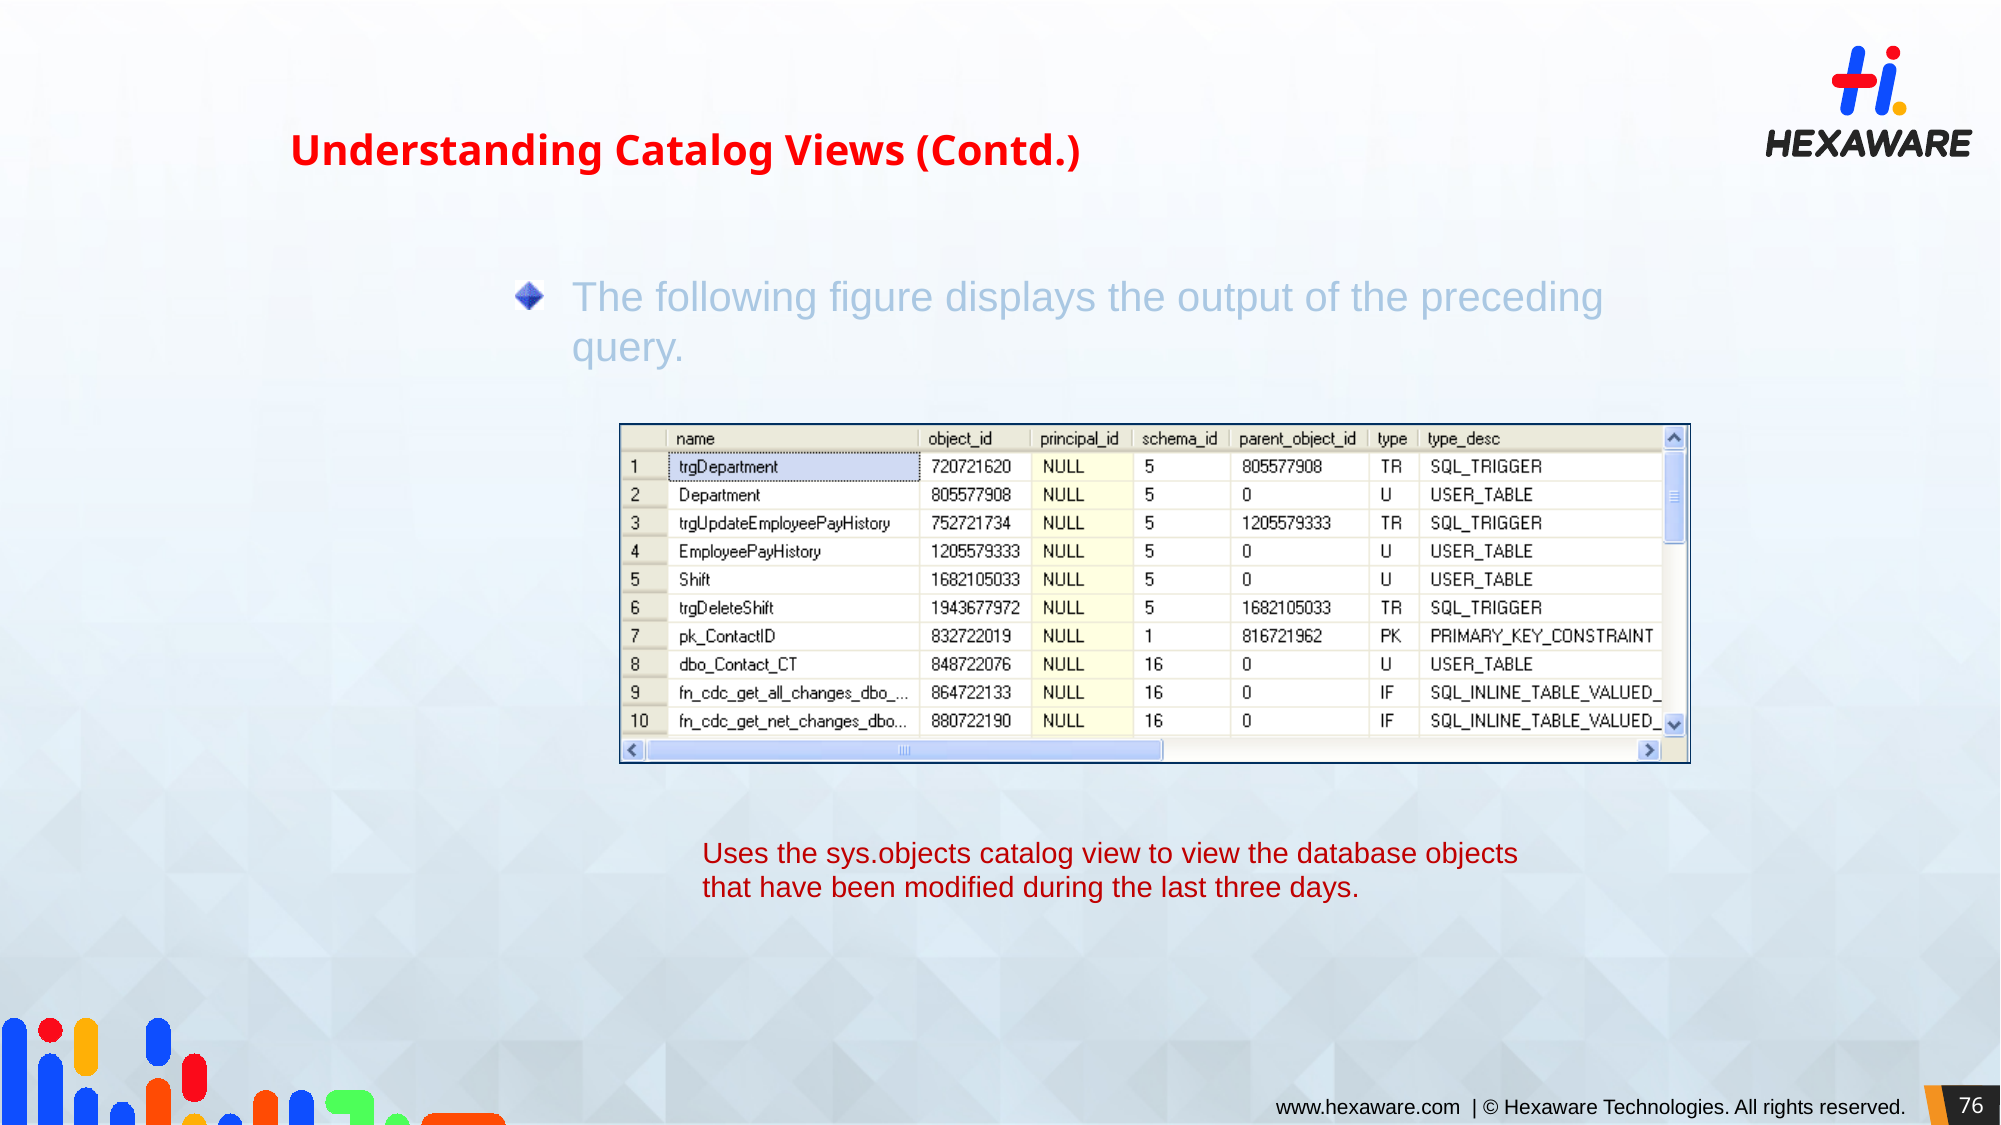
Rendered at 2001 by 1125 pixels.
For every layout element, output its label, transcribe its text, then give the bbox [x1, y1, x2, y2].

text_box Uses the sys.objects catalog view to view the database objects that have been modified during the last three days. [687, 826, 1563, 912]
picture [0, 0, 2001, 1125]
list The following figure displays the output of the preceding query. [500, 262, 1701, 1050]
text_box Understanding Catalog Views (Contd.) [274, 116, 1400, 182]
